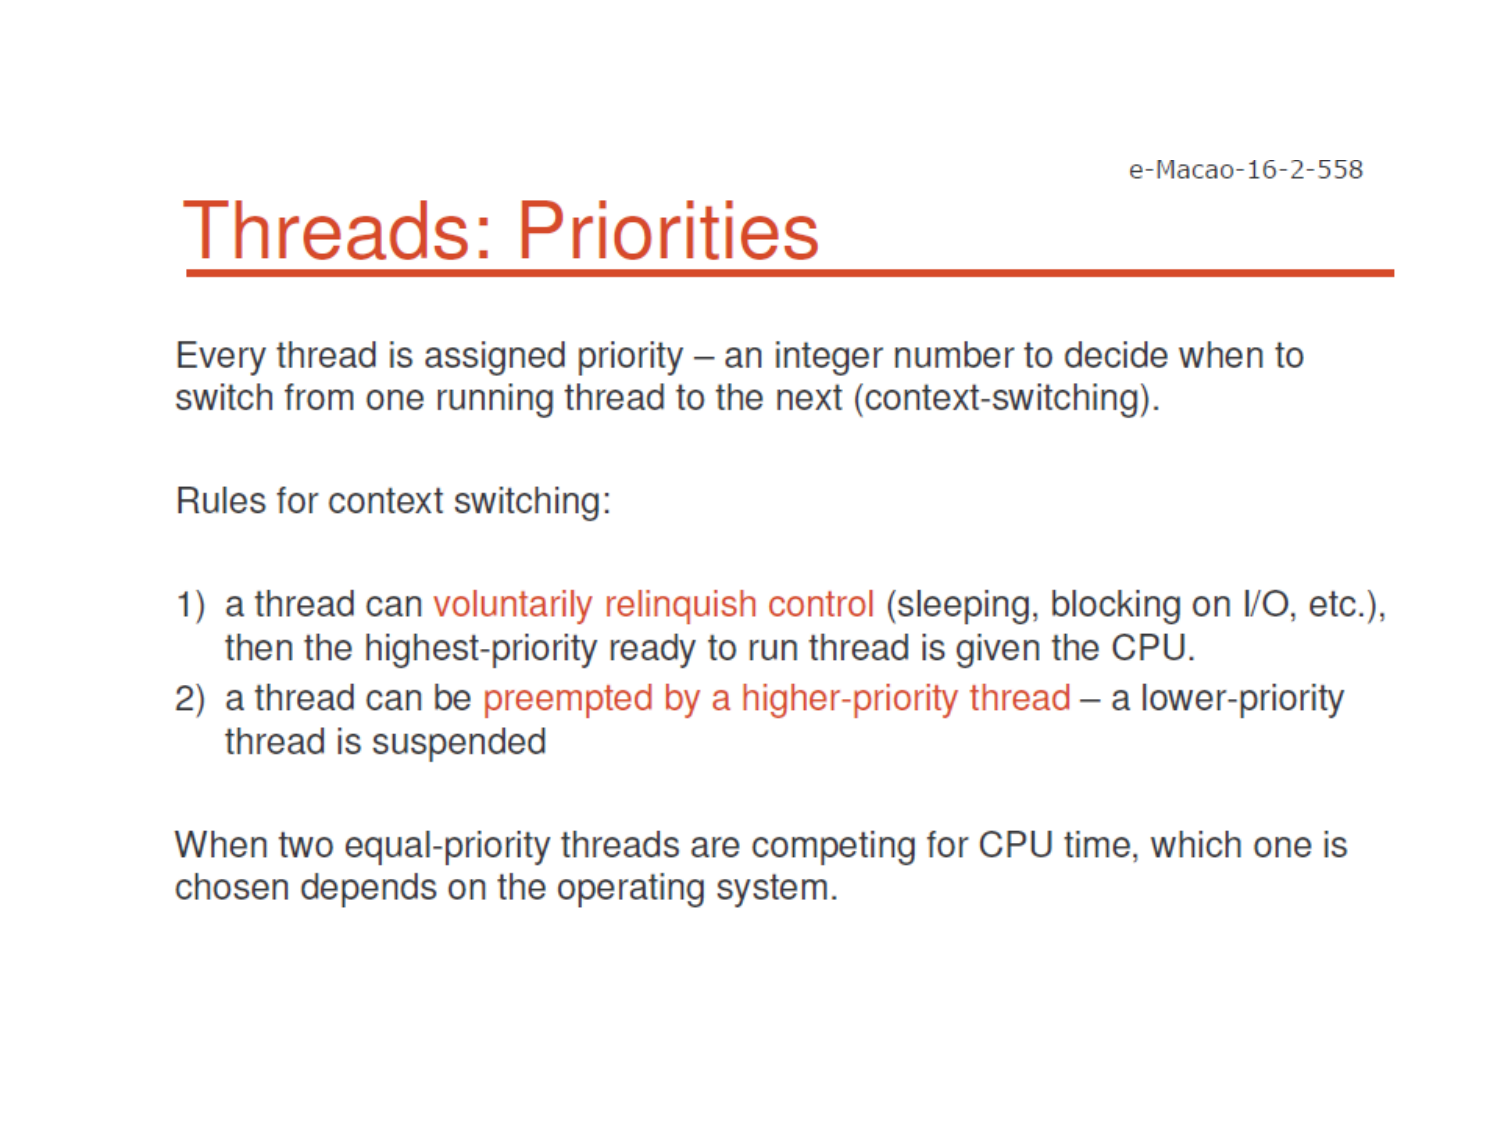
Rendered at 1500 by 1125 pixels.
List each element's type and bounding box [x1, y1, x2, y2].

picture [95, 160, 1405, 965]
